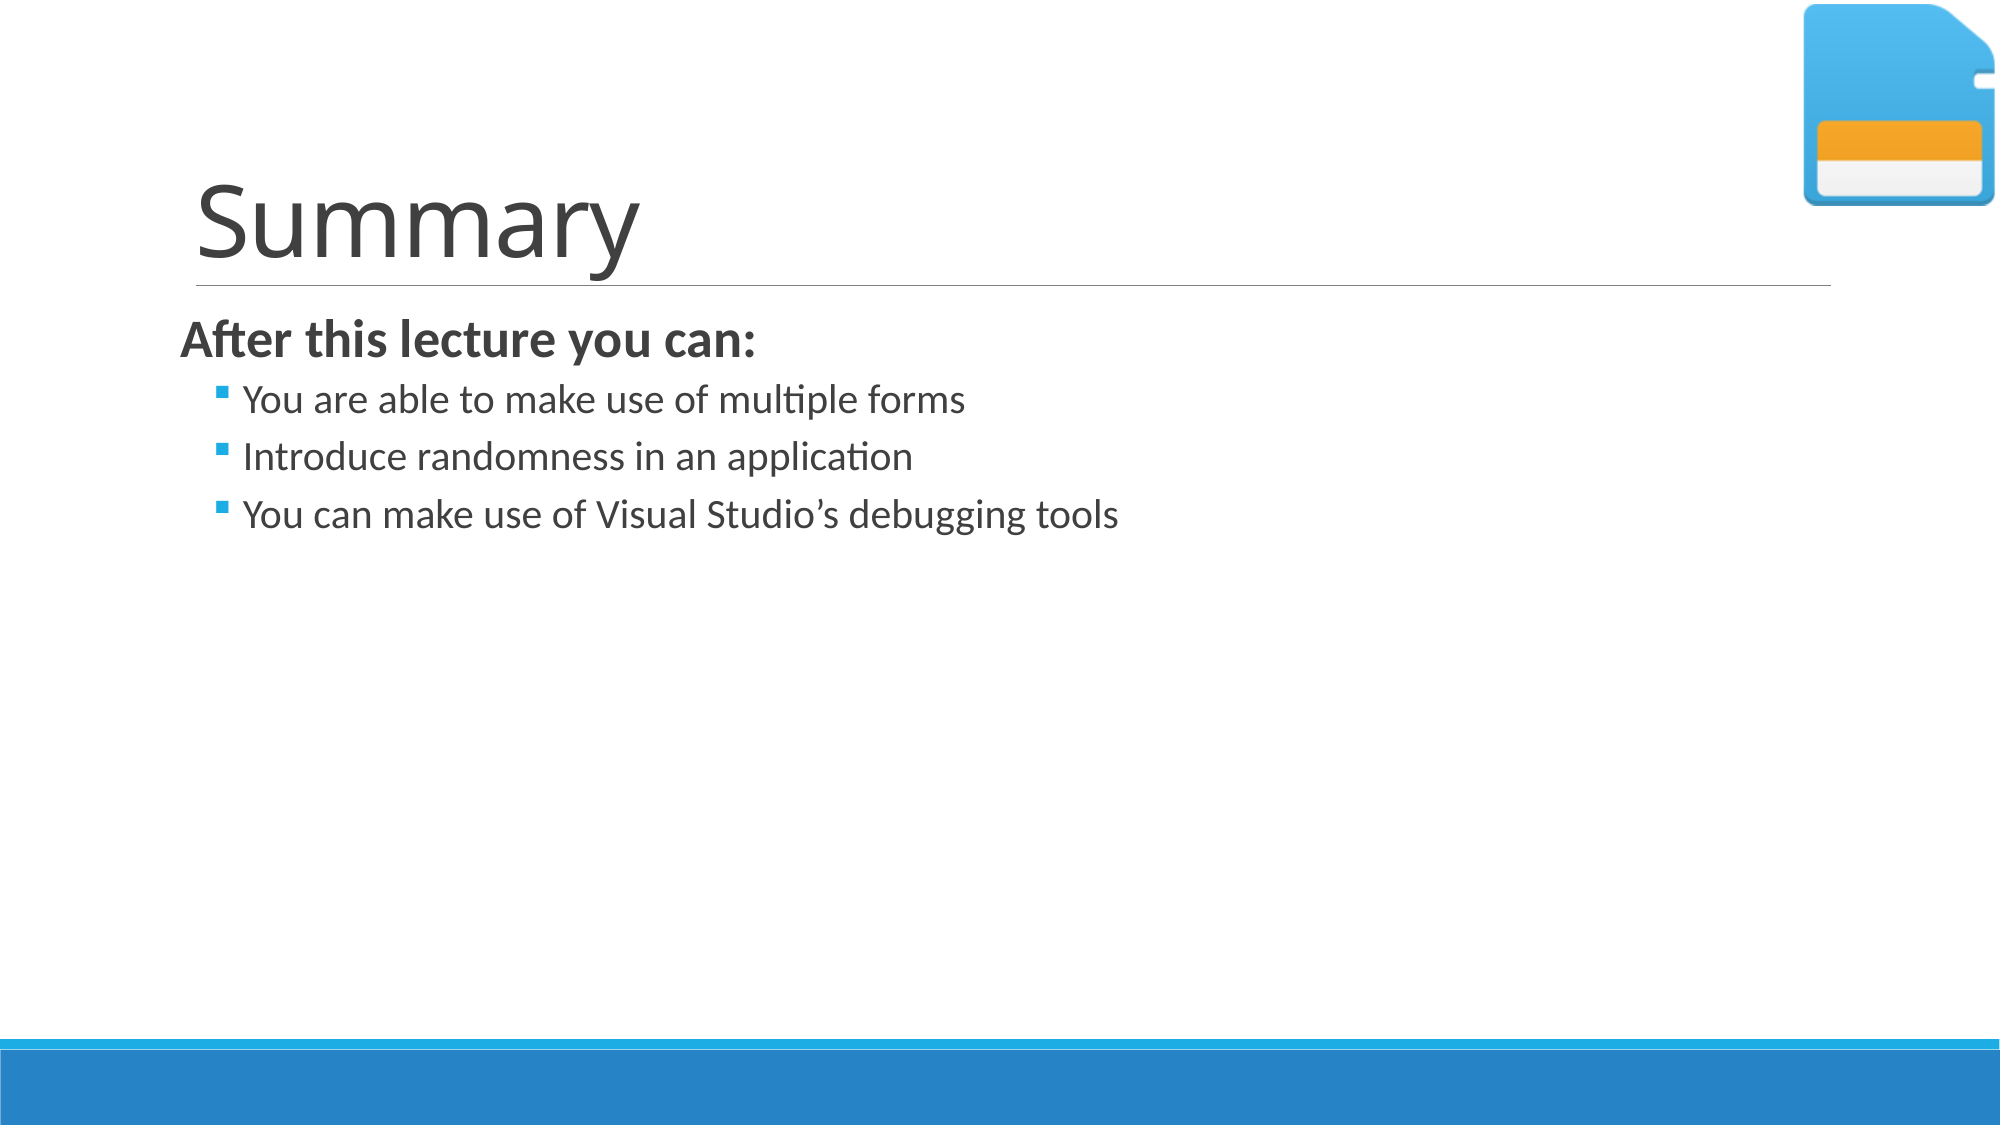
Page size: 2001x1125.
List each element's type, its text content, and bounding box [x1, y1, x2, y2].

picture [1798, 4, 2000, 207]
list After this lecture you can: You are able to make use of multiple forms Introduce randomness in an application You can make use of Visual Studio’s debugging tools [180, 302, 1830, 963]
title Summary [180, 47, 1830, 285]
